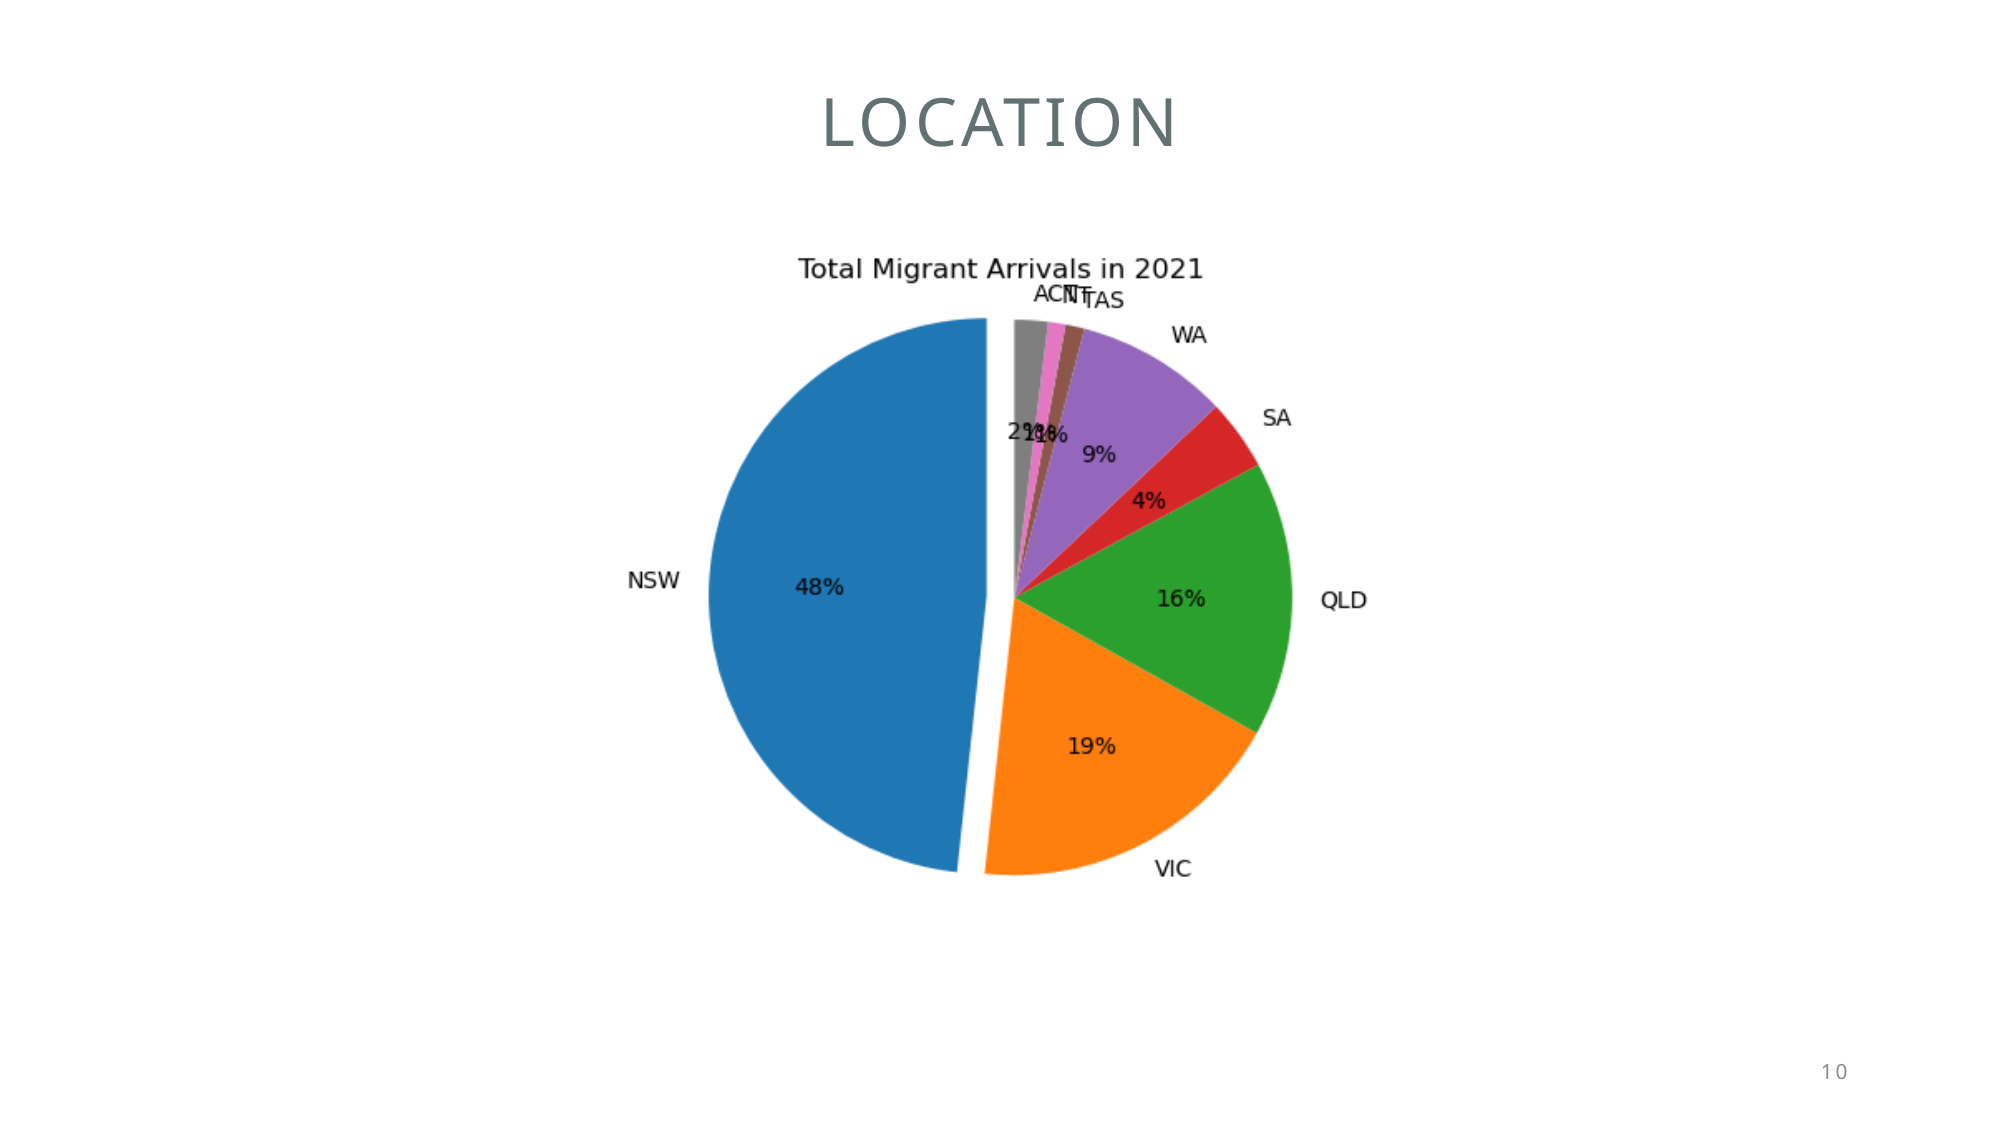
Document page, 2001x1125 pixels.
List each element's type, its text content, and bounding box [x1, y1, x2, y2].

slide_number 10 [1412, 1042, 1863, 1103]
picture [573, 242, 1427, 920]
title Location [182, 81, 1818, 175]
